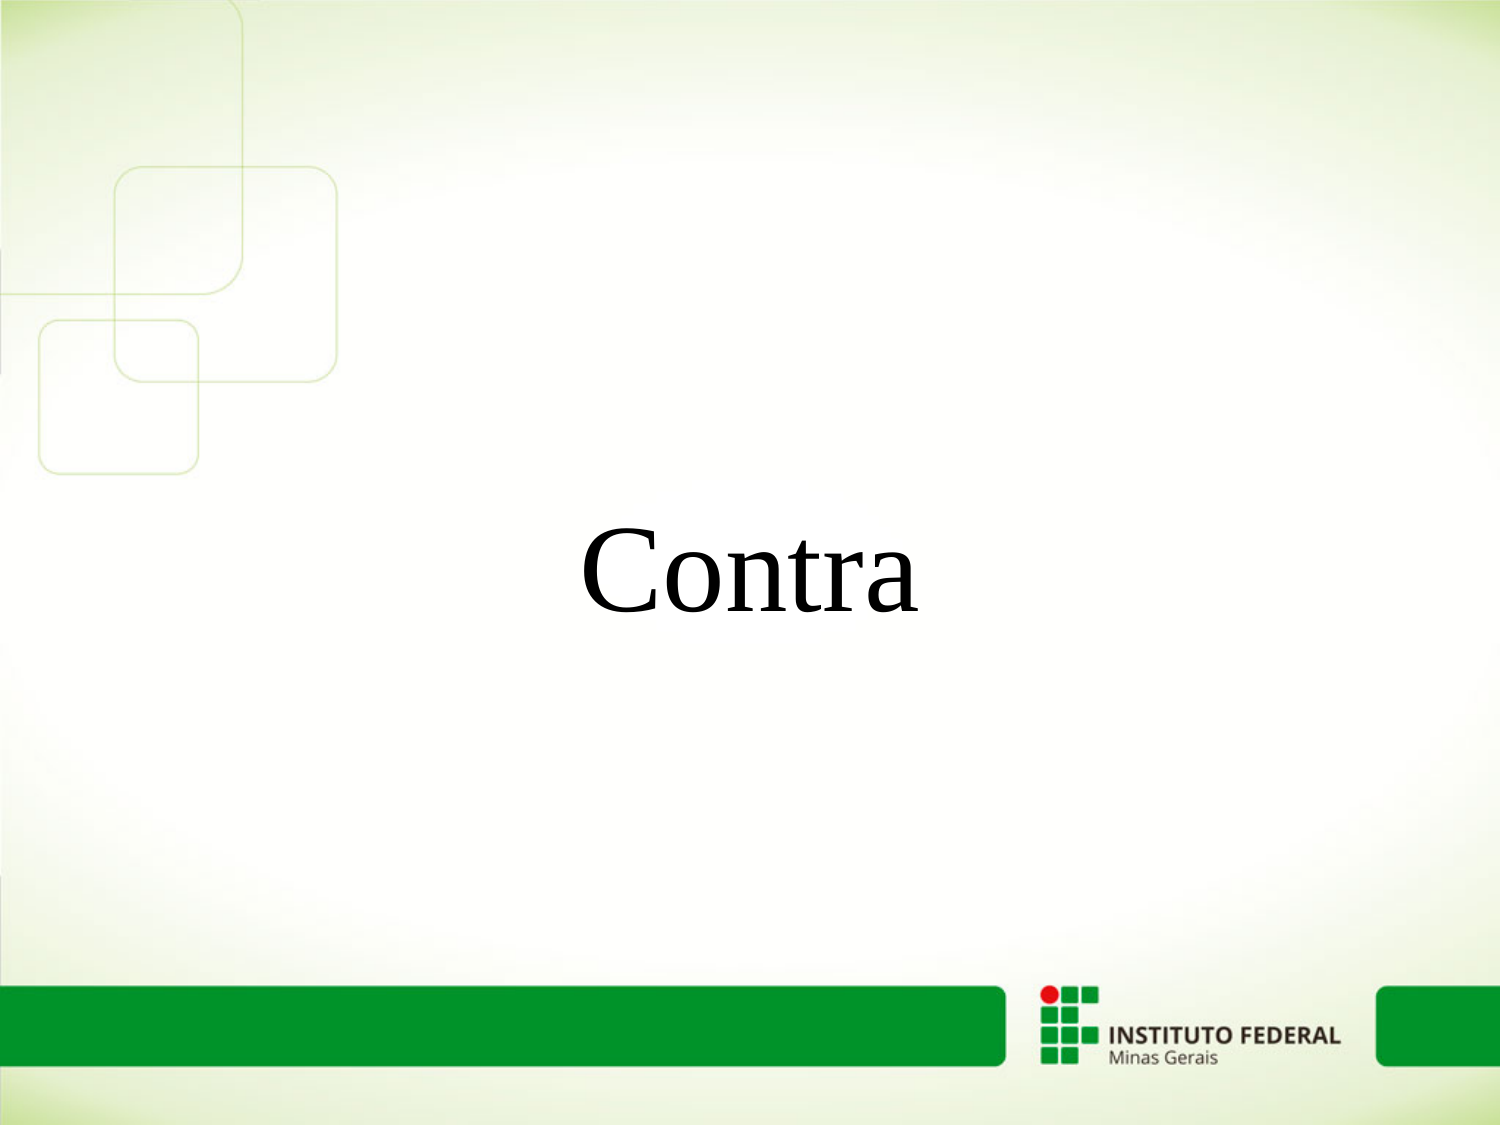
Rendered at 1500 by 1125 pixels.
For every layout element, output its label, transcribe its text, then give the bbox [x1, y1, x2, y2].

picture [0, 0, 1500, 1125]
title Contra [75, 467, 1425, 655]
